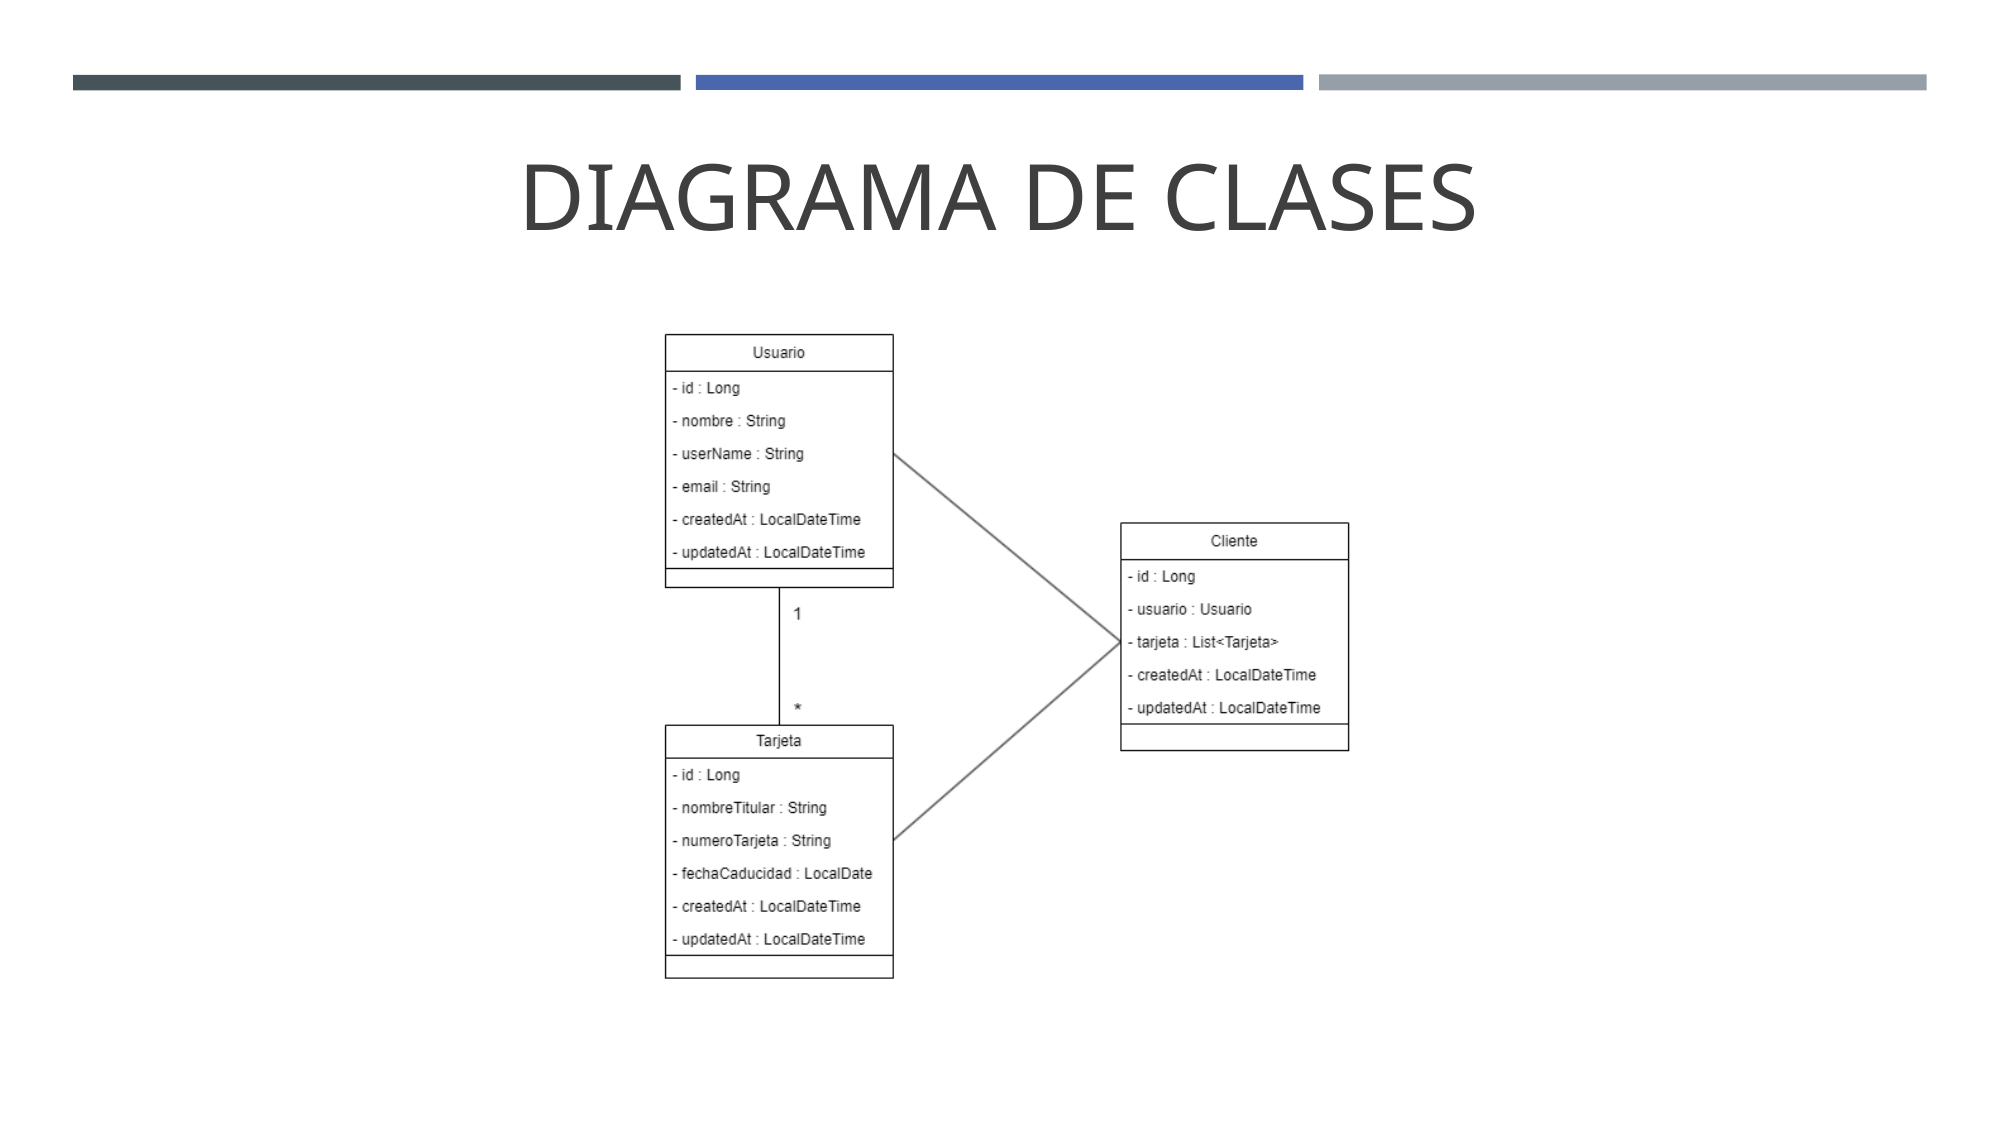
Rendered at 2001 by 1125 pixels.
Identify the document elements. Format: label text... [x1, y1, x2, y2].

picture [617, 281, 1381, 1032]
title DIAGRAMA DE CLASES [94, 119, 1904, 282]
